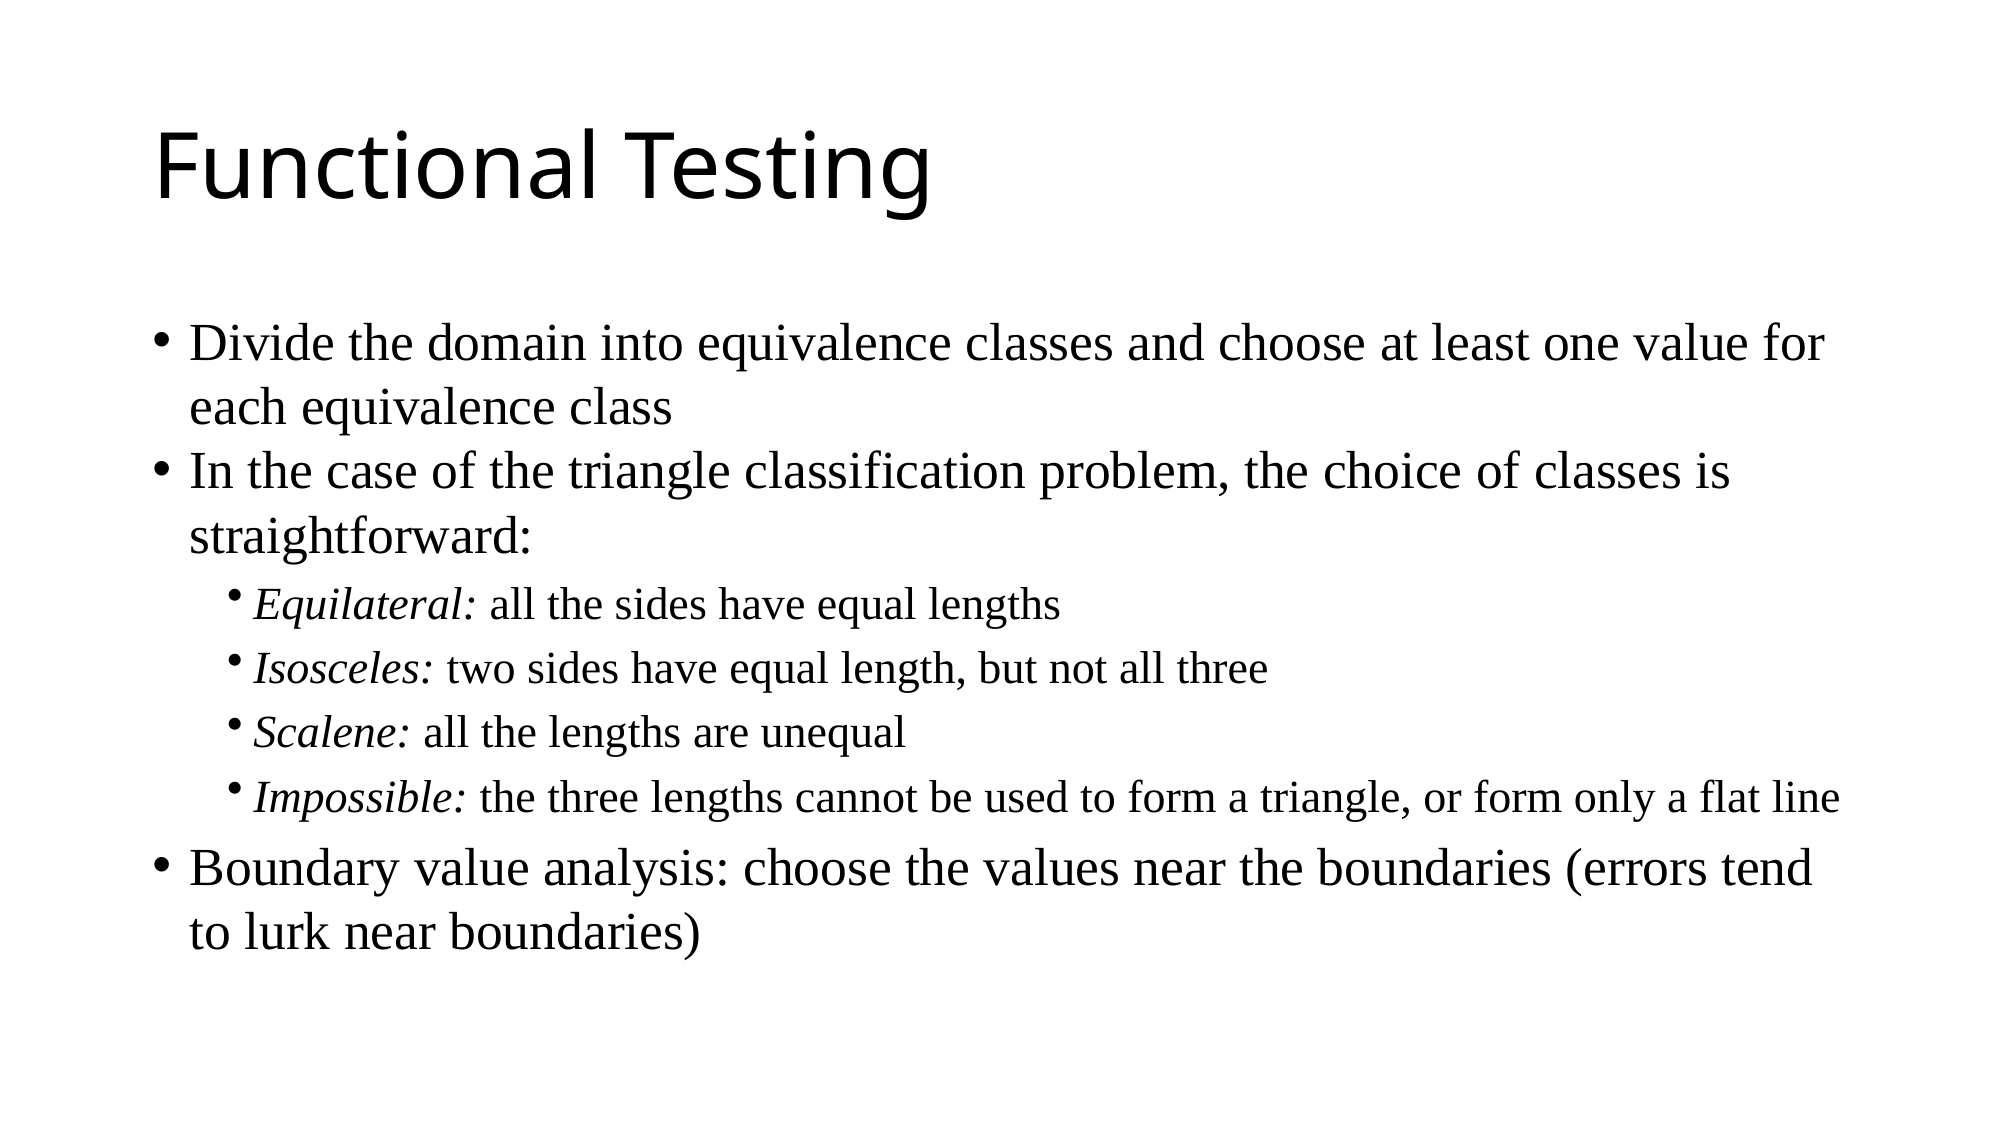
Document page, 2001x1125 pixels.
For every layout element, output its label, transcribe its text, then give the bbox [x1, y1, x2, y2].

title Functional Testing [137, 59, 1863, 278]
list Divide the domain into equivalence classes and choose at least one value for each equivalence class In the case of the triangle classification problem, the choice of classes is straightforward: Equilateral: all the sides have equal lengths Isosceles: two sides have equal length, but not all three Scalene: all the lengths are unequal Impossible: the three lengths cannot be used to form a triangle, or form only a flat line Boundary value analysis: choose the values near the boundaries (errors tend to lurk near boundaries) [137, 299, 1863, 1014]
